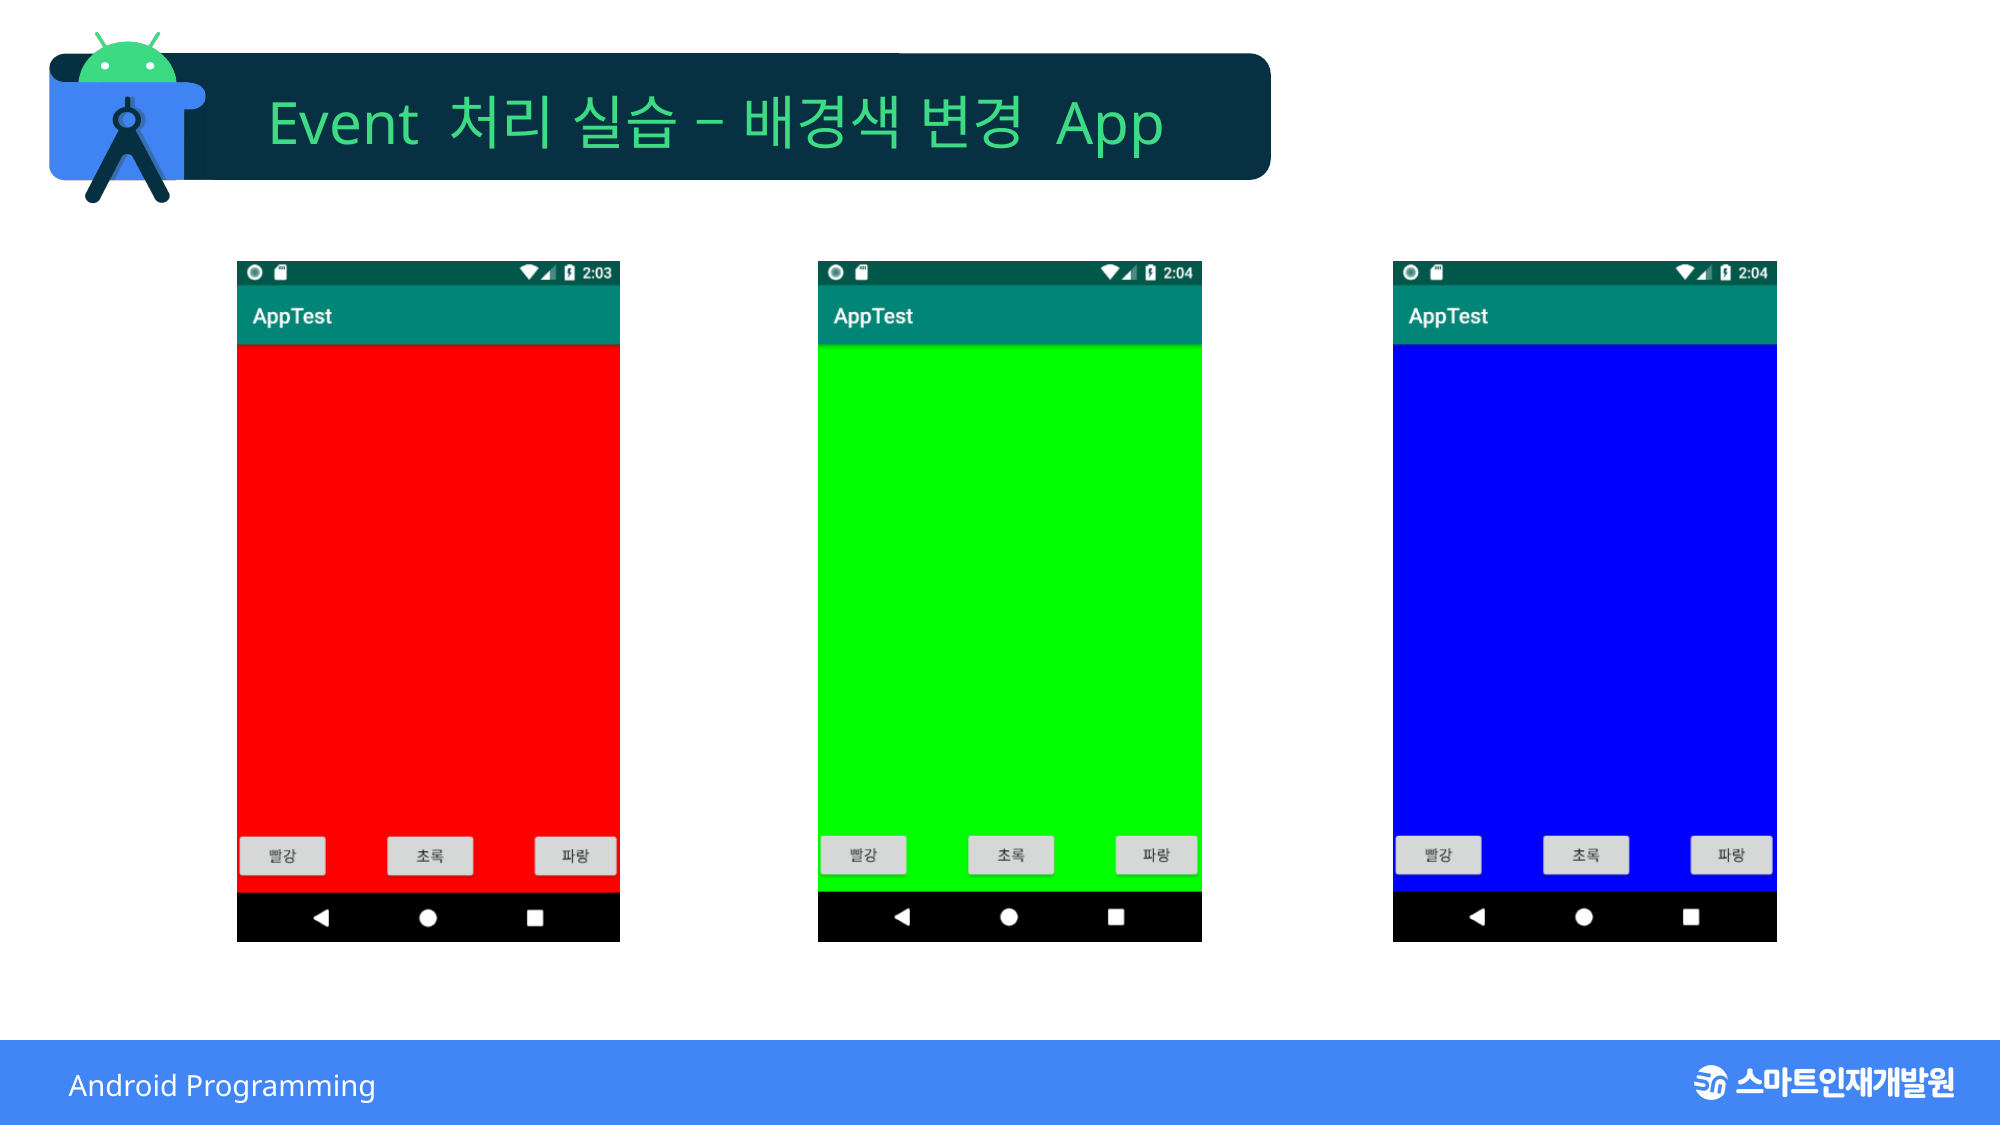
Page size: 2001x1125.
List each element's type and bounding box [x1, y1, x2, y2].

picture [237, 261, 620, 942]
text_box [0, 1040, 2000, 1125]
picture [1393, 261, 1777, 942]
picture [818, 261, 1202, 942]
text_box [42, 26, 1271, 209]
